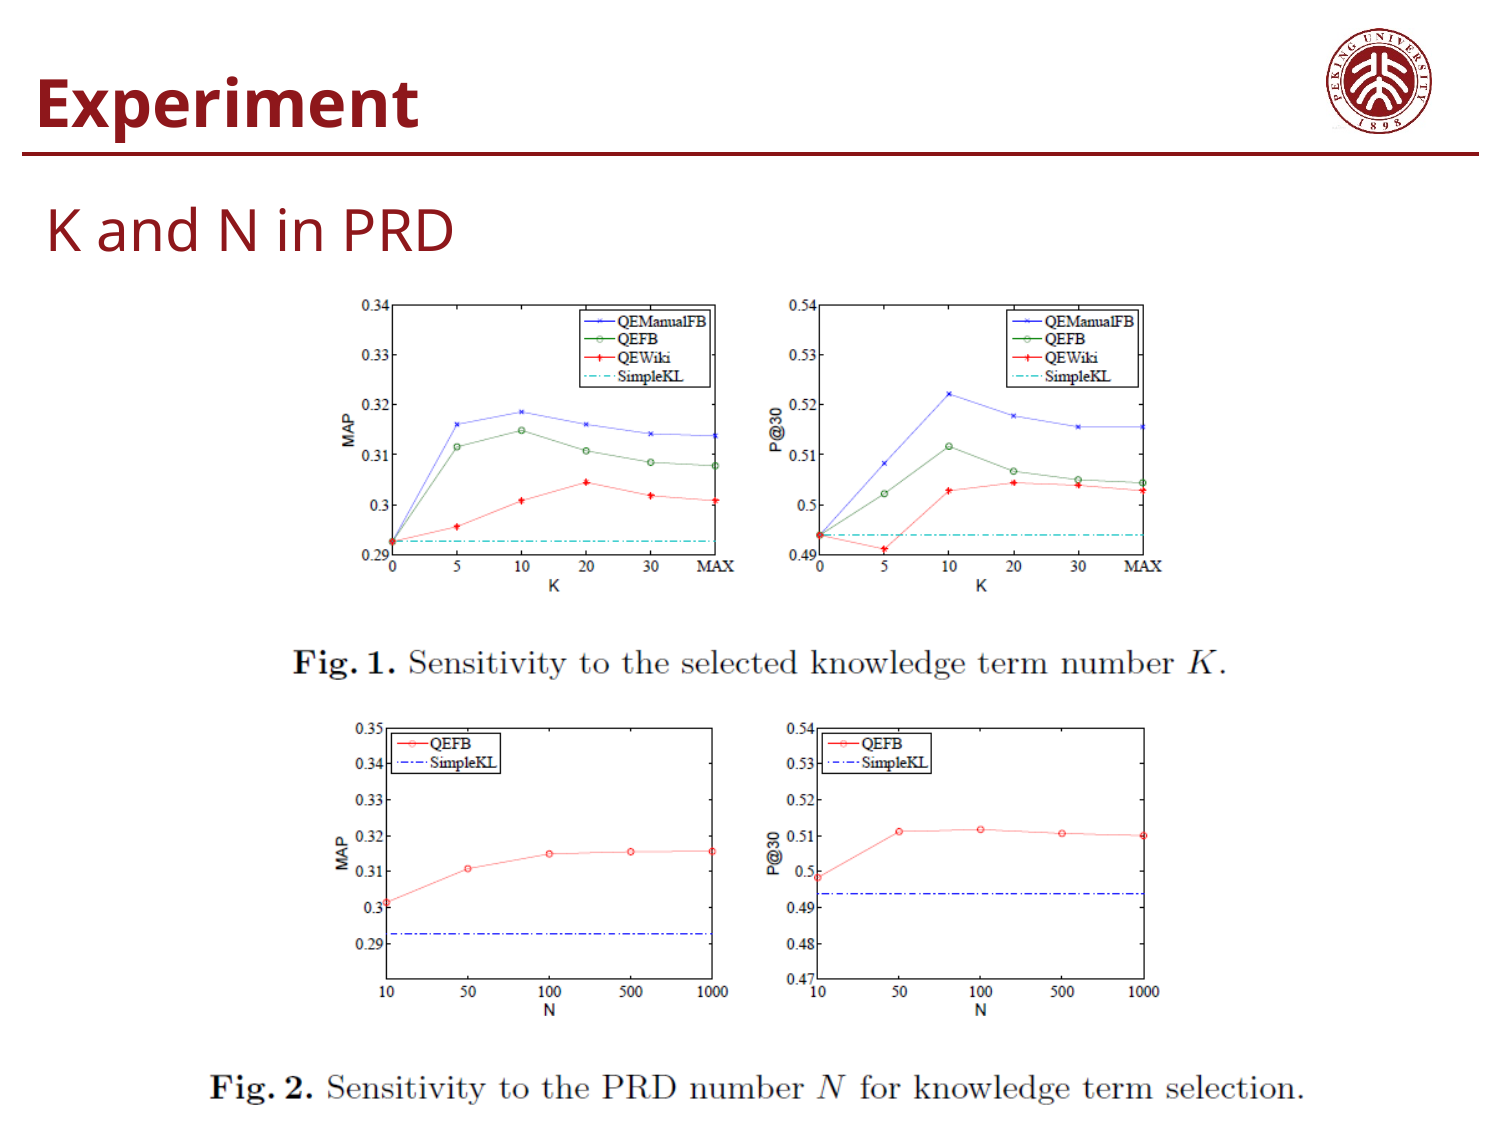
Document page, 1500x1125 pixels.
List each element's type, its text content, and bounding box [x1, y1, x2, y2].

picture [202, 271, 1283, 696]
picture [1326, 28, 1432, 134]
text_box K and N in PRD [30, 185, 472, 271]
text_box Experiment [19, 48, 1283, 164]
picture [163, 709, 1349, 1125]
